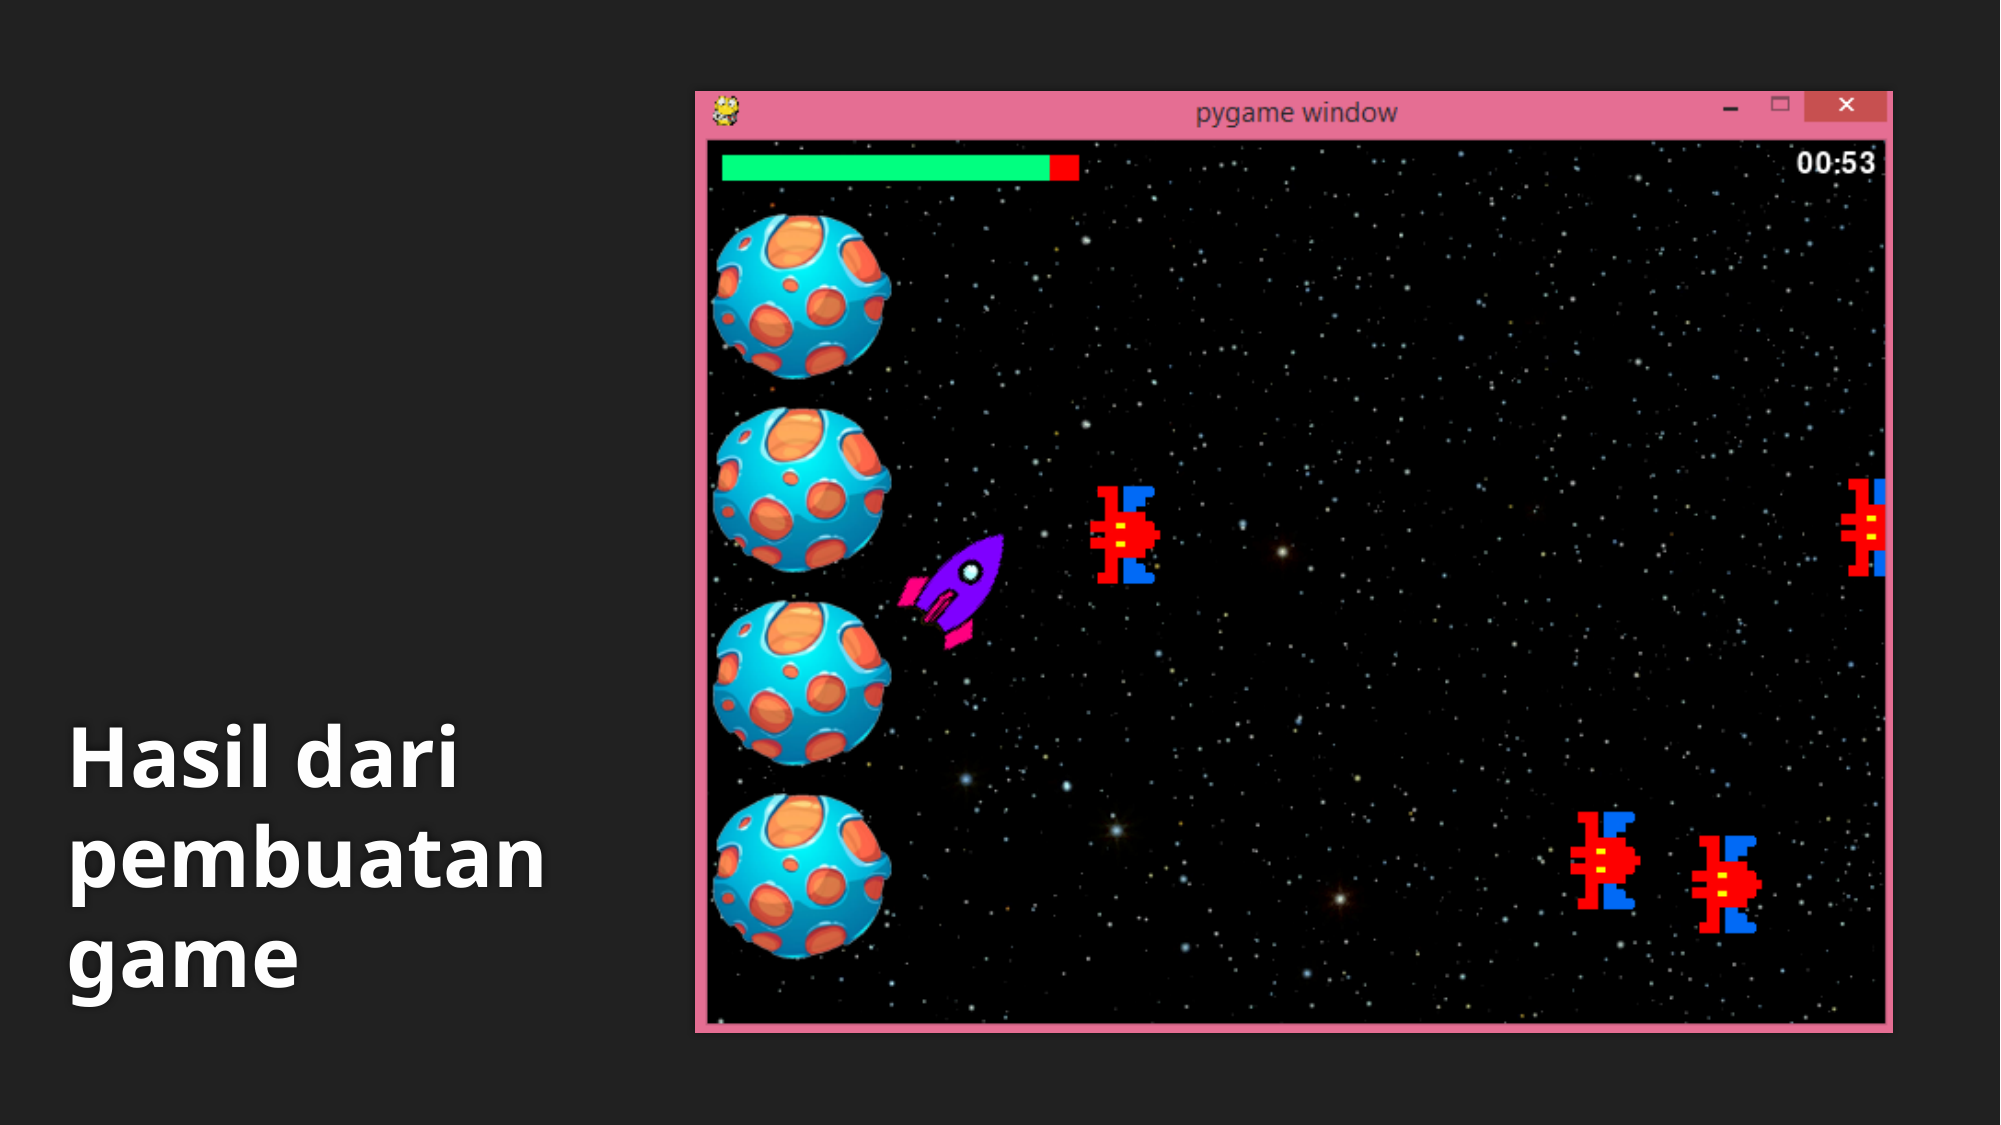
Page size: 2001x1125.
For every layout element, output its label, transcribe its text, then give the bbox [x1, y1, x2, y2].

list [695, 91, 1893, 1034]
title Hasil dari pembuatan game [51, 655, 609, 1052]
